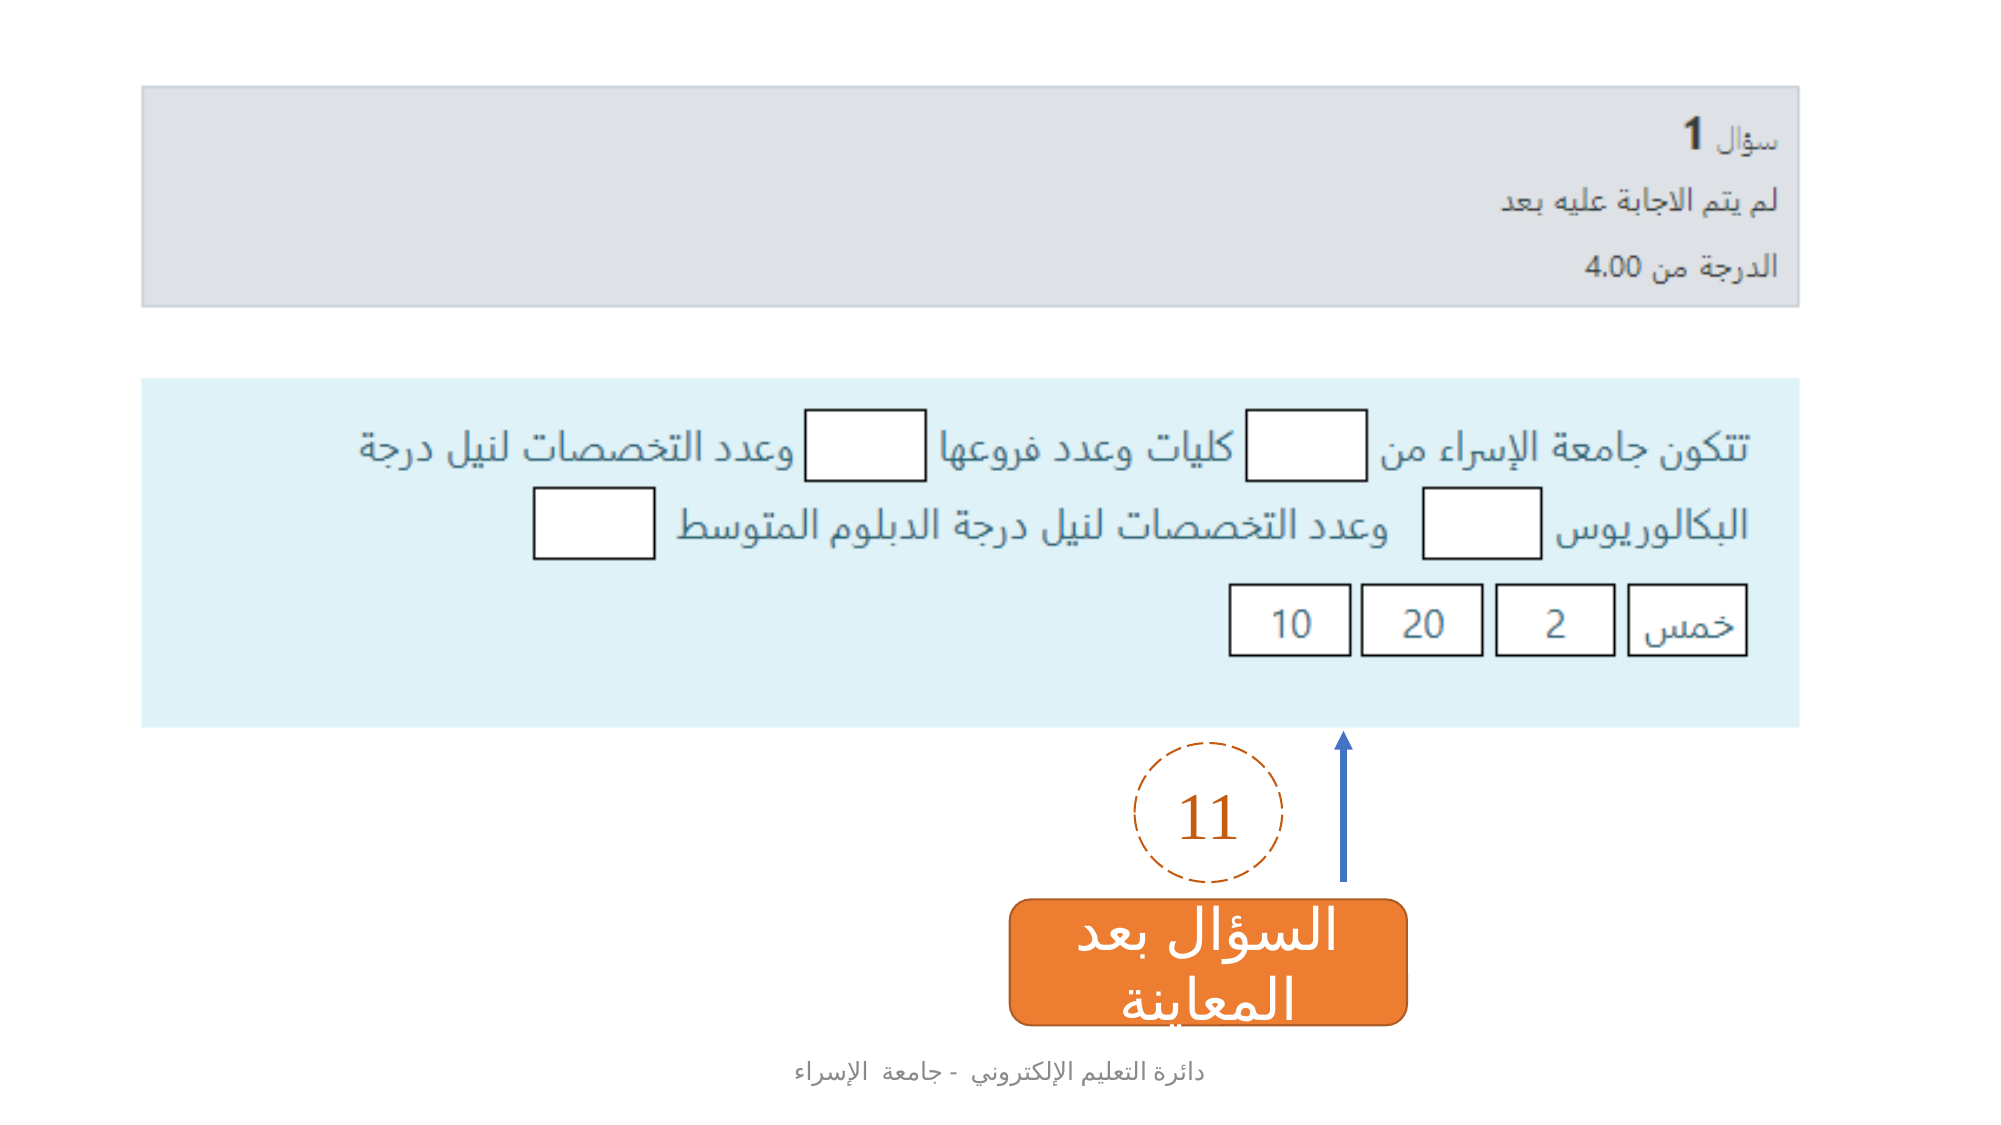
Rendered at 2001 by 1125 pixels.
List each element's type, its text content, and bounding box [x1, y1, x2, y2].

text_box السؤال بعد المعاينة [1008, 898, 1409, 1027]
text_box 11 [1133, 774, 1284, 884]
footer دائرة التعليم الإلكتروني - جامعة الإسراء [662, 1042, 1338, 1103]
picture [128, 58, 1831, 774]
